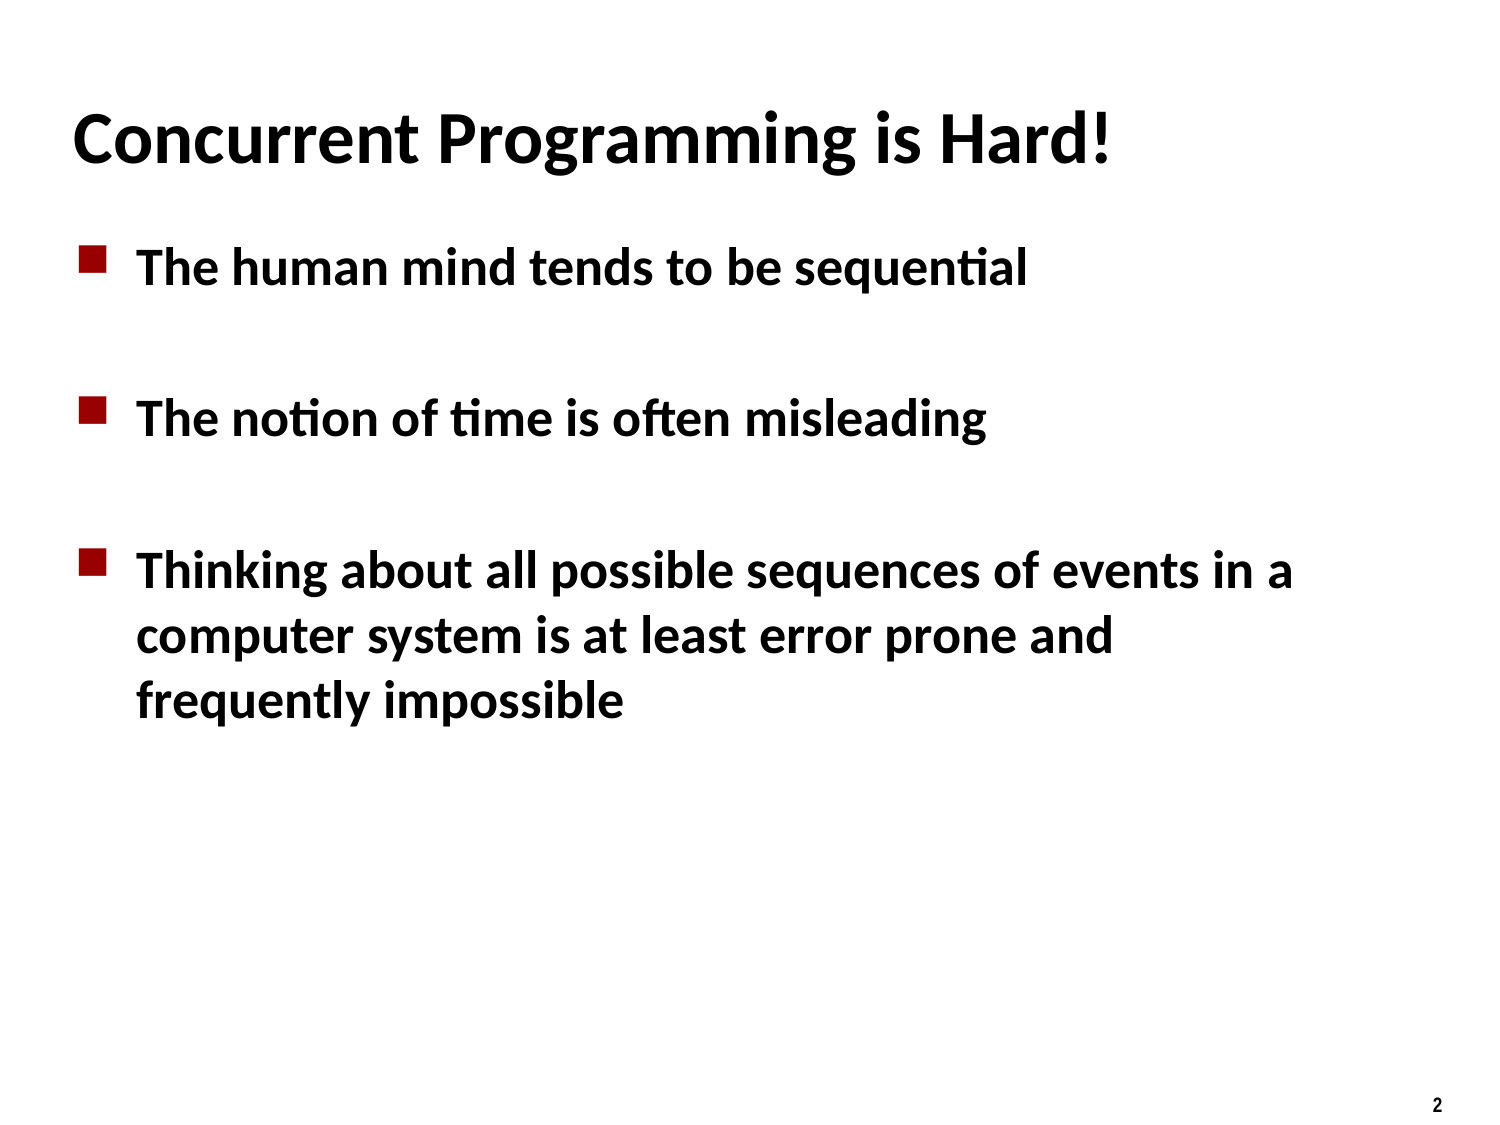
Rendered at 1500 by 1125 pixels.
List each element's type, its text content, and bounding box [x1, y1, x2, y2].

list The human mind tends to be sequential The notion of time is often misleading Thinking about all possible sequences of events in a computer system is at least error prone and frequently impossible [64, 223, 1361, 1040]
title Concurrent Programming is Hard! [58, 71, 1305, 197]
